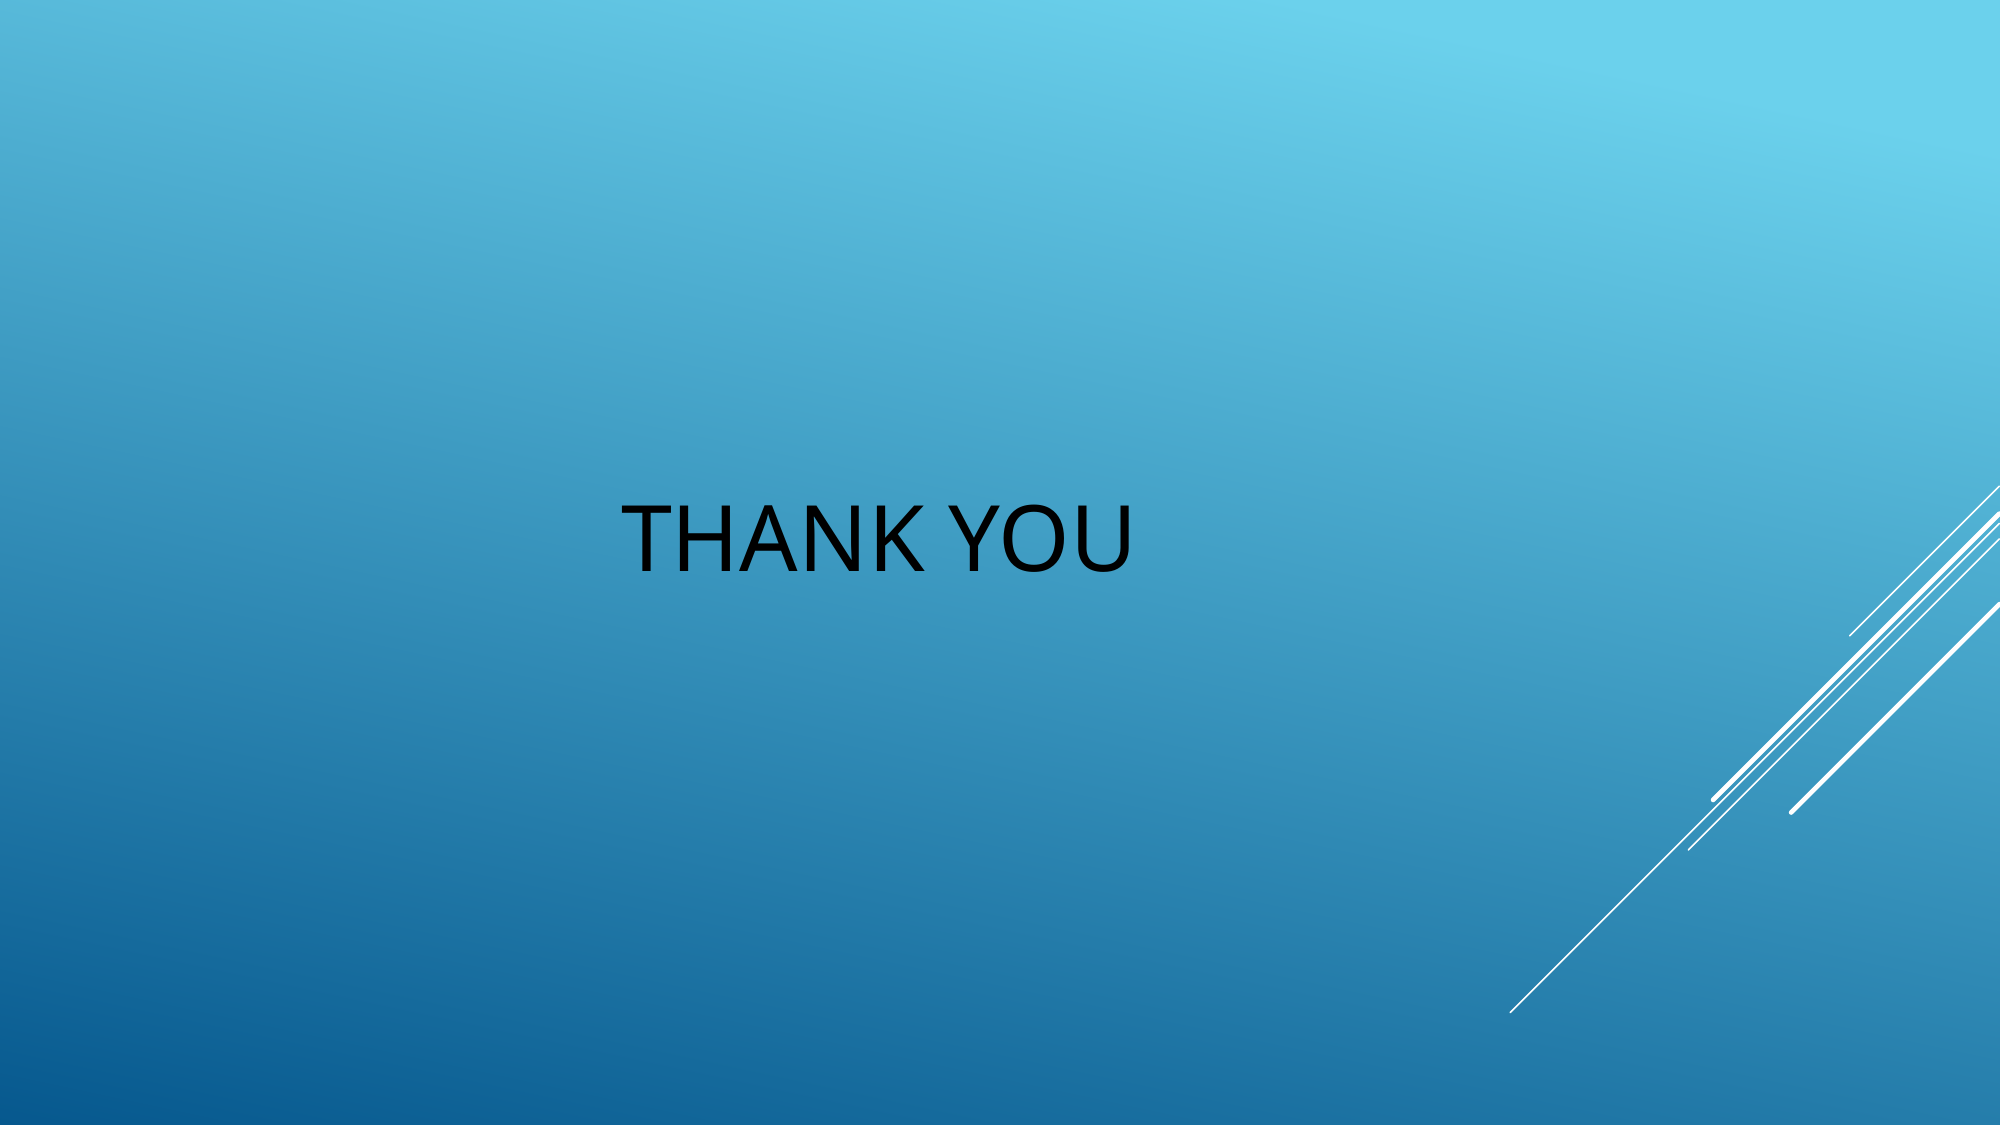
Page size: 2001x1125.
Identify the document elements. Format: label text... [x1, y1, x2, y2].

title THANK YOU [179, 410, 1580, 659]
